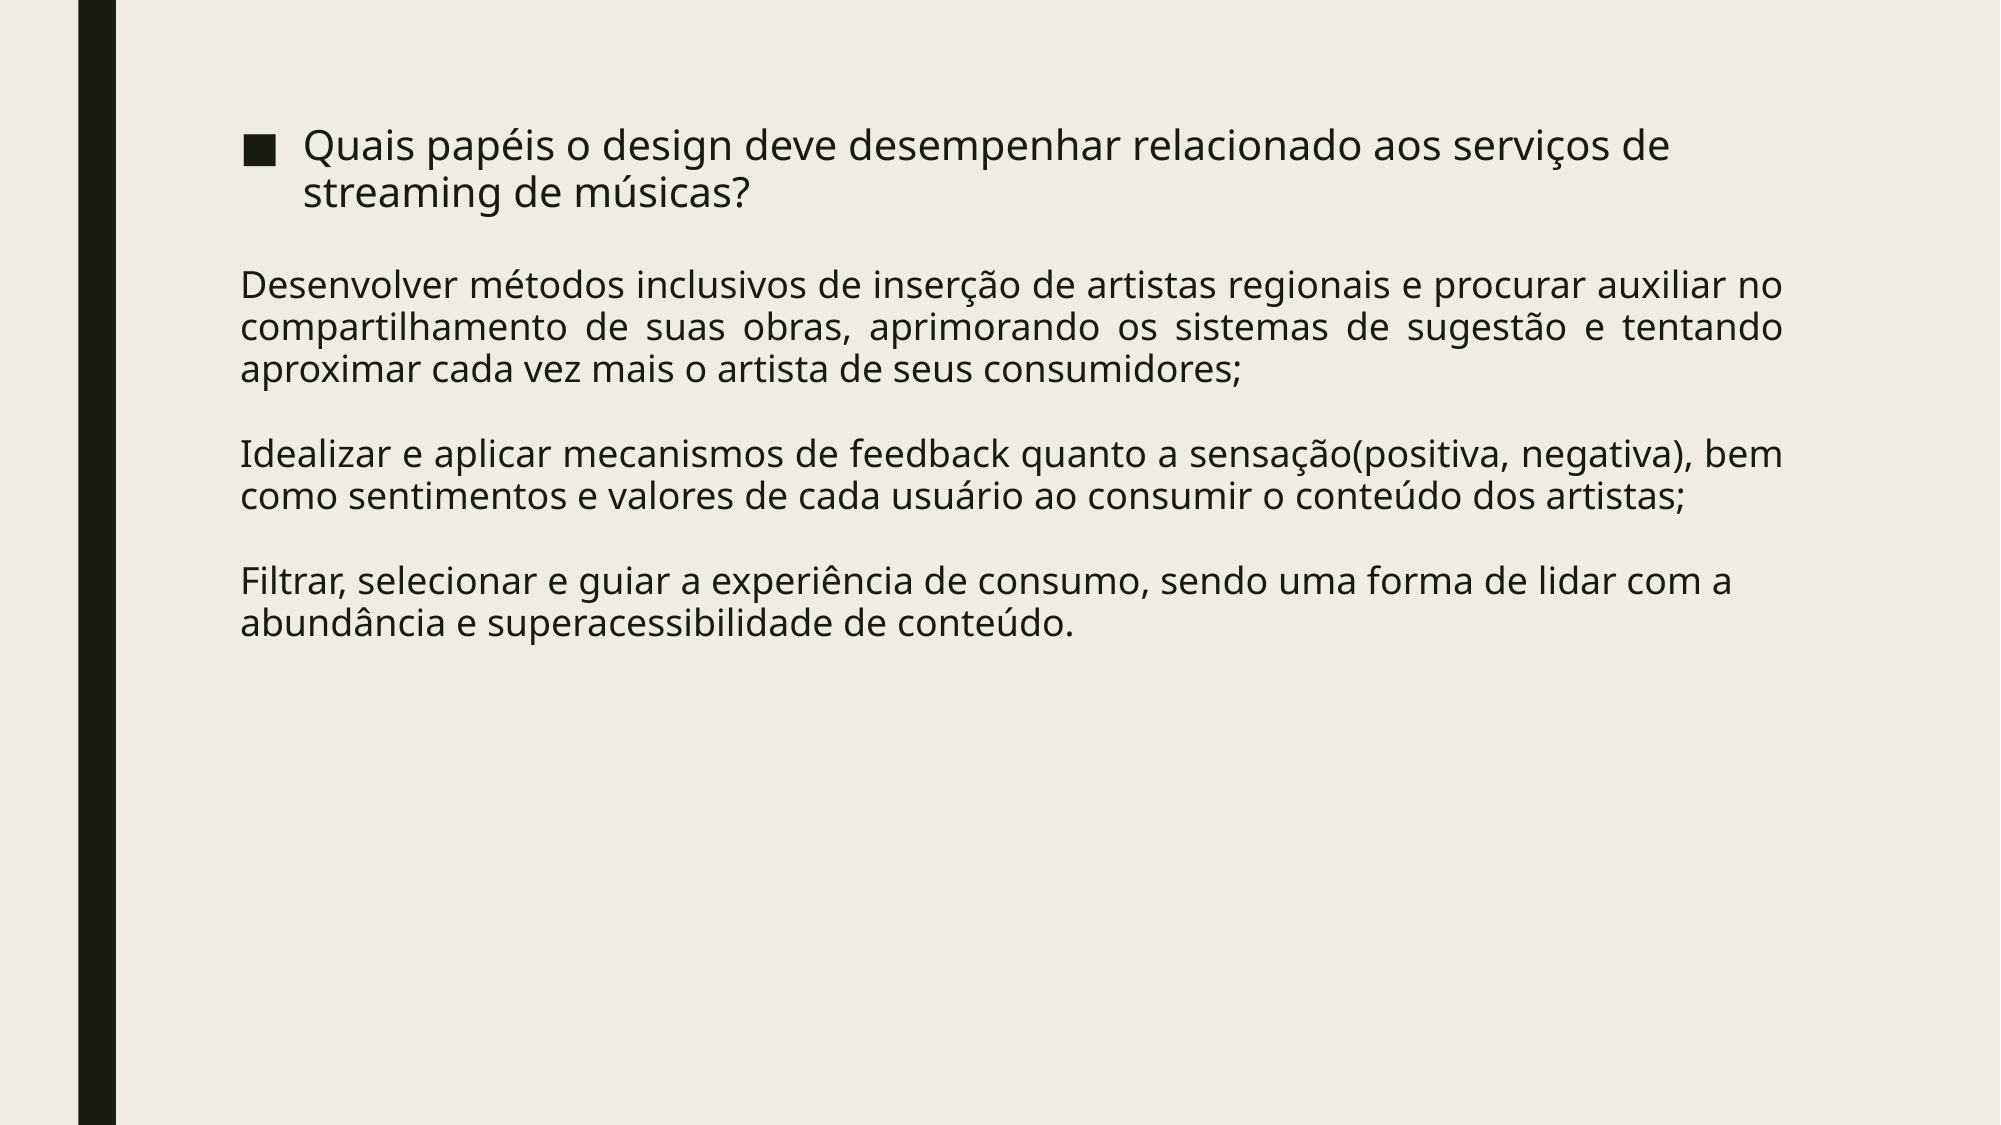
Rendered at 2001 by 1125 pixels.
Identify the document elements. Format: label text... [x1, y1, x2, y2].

list Quais papéis o design deve desempenhar relacionado aos serviços de streaming de músicas? Desenvolver métodos inclusivos de inserção de artistas regionais e procurar auxiliar no compartilhamento de suas obras, aprimorando os sistemas de sugestão e tentando aproximar cada vez mais o artista de seus consumidores; Idealizar e aplicar mecanismos de feedback quanto a sensação(positiva, negativa), bem como sentimentos e valores de cada usuário ao consumir o conteúdo dos artistas; Filtrar, selecionar e guiar a experiência de consumo, sendo uma forma de lidar com a abundância e superacessibilidade de conteúdo. [225, 115, 1800, 963]
